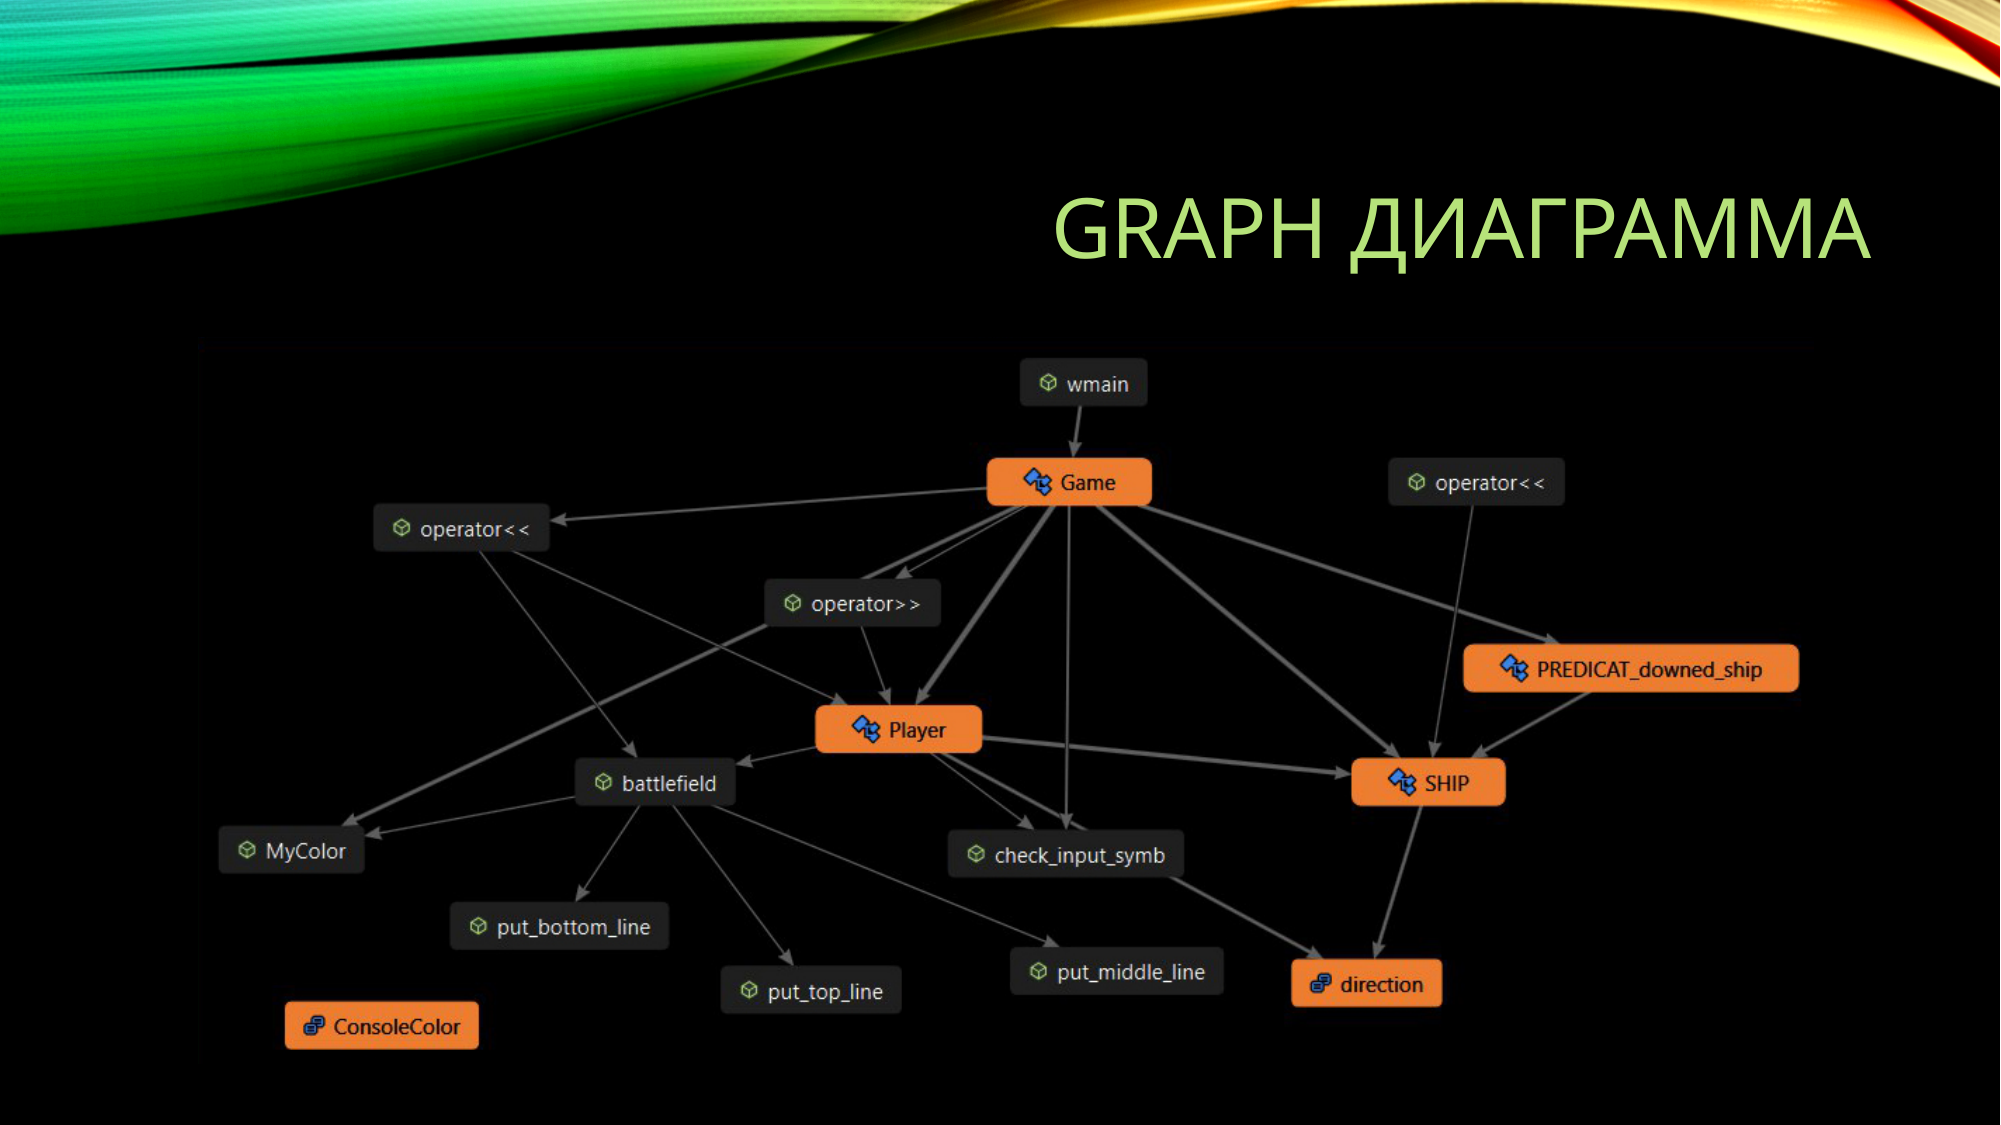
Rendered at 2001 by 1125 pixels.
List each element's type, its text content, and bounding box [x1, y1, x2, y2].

picture [0, 0, 2000, 237]
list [197, 337, 1814, 1064]
title Graph диаграмма [474, 125, 1888, 338]
